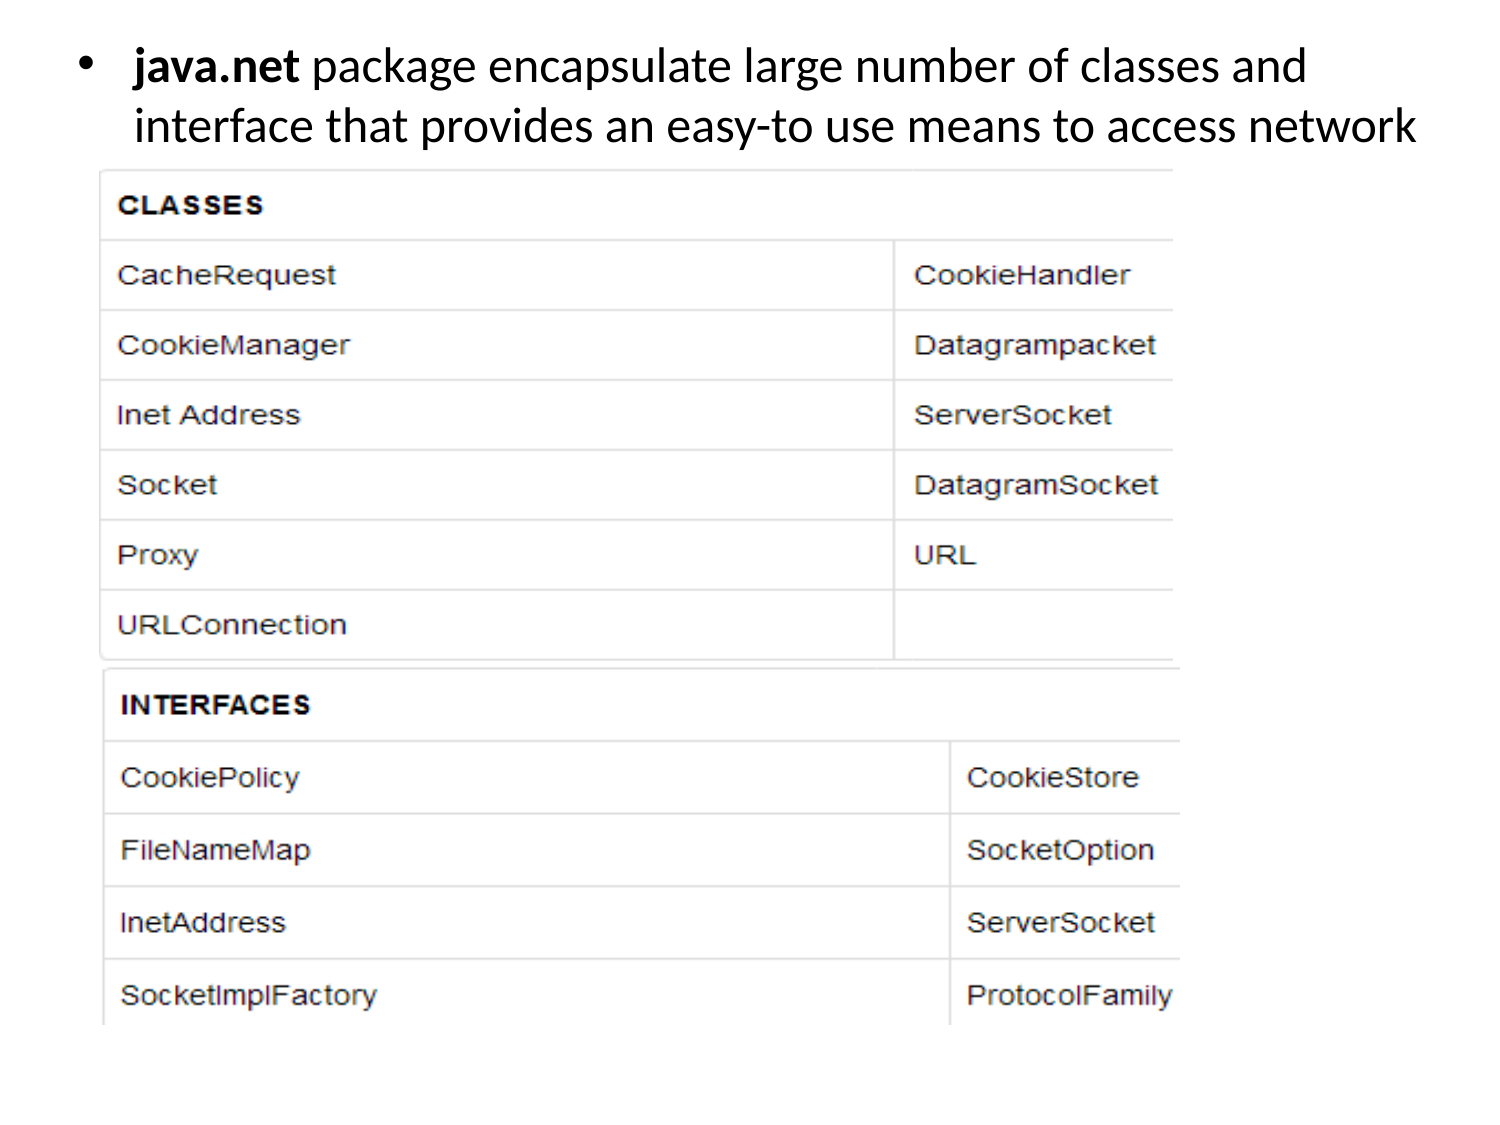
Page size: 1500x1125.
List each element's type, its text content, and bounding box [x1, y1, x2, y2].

list java.net package encapsulate large number of classes and interface that provides an easy-to use means to access network resources. [62, 24, 1438, 1013]
picture [92, 162, 1181, 1026]
